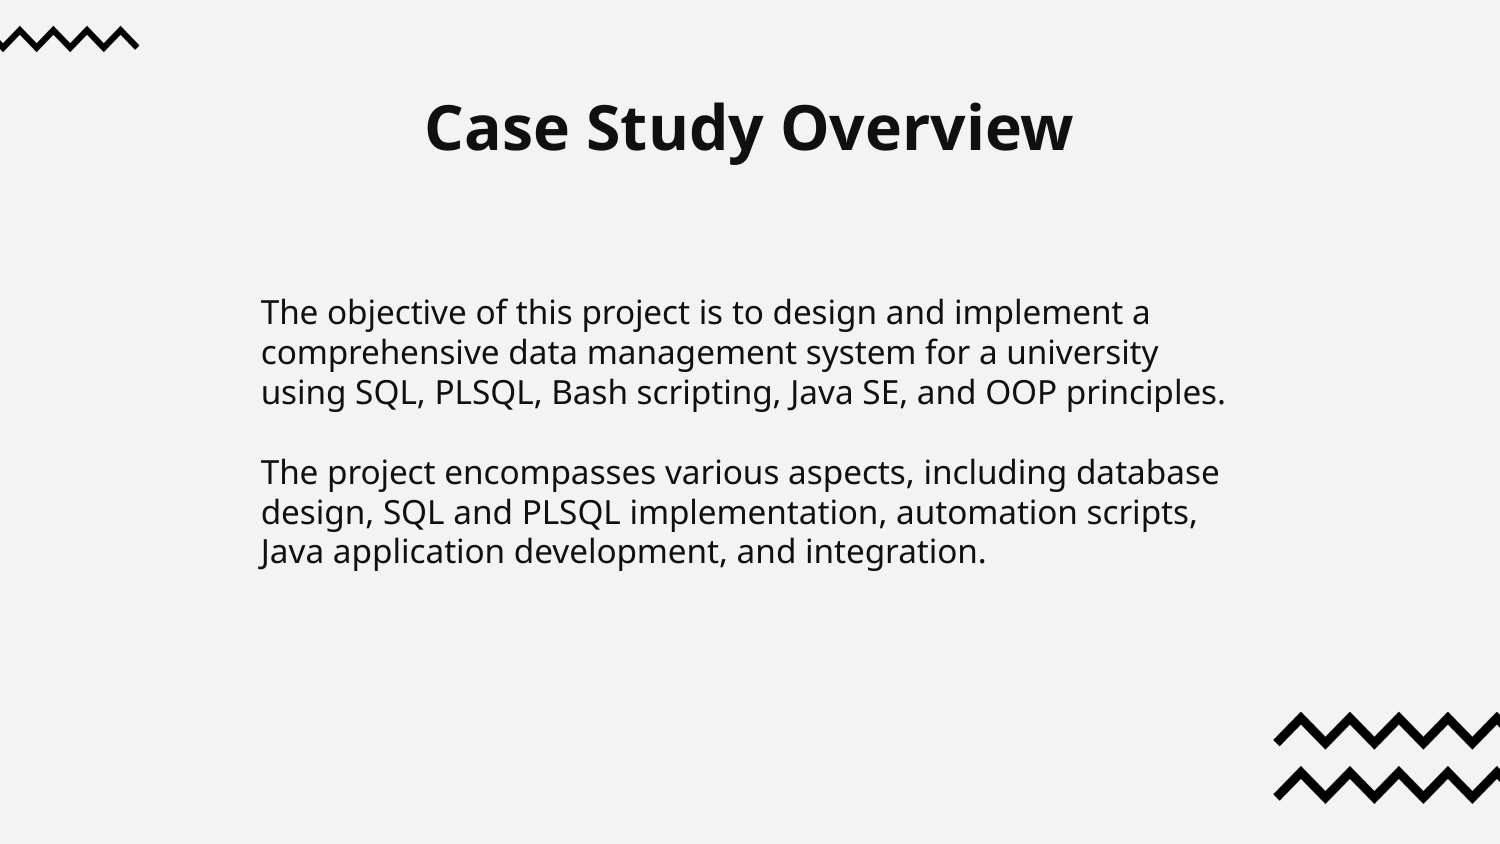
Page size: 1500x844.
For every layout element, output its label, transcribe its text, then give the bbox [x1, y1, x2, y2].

title Case Study Overview [118, 72, 1382, 167]
picture [1267, 702, 1500, 808]
picture [0, 22, 146, 55]
subtitle The objective of this project is to design and implement a comprehensive data management system for a university using SQL, PLSQL, Bash scripting, Java SE, and OOP principles. The project encompasses various aspects, including database design, SQL and PLSQL implementation, automation scripts, Java application development, and integration. [245, 276, 1255, 704]
